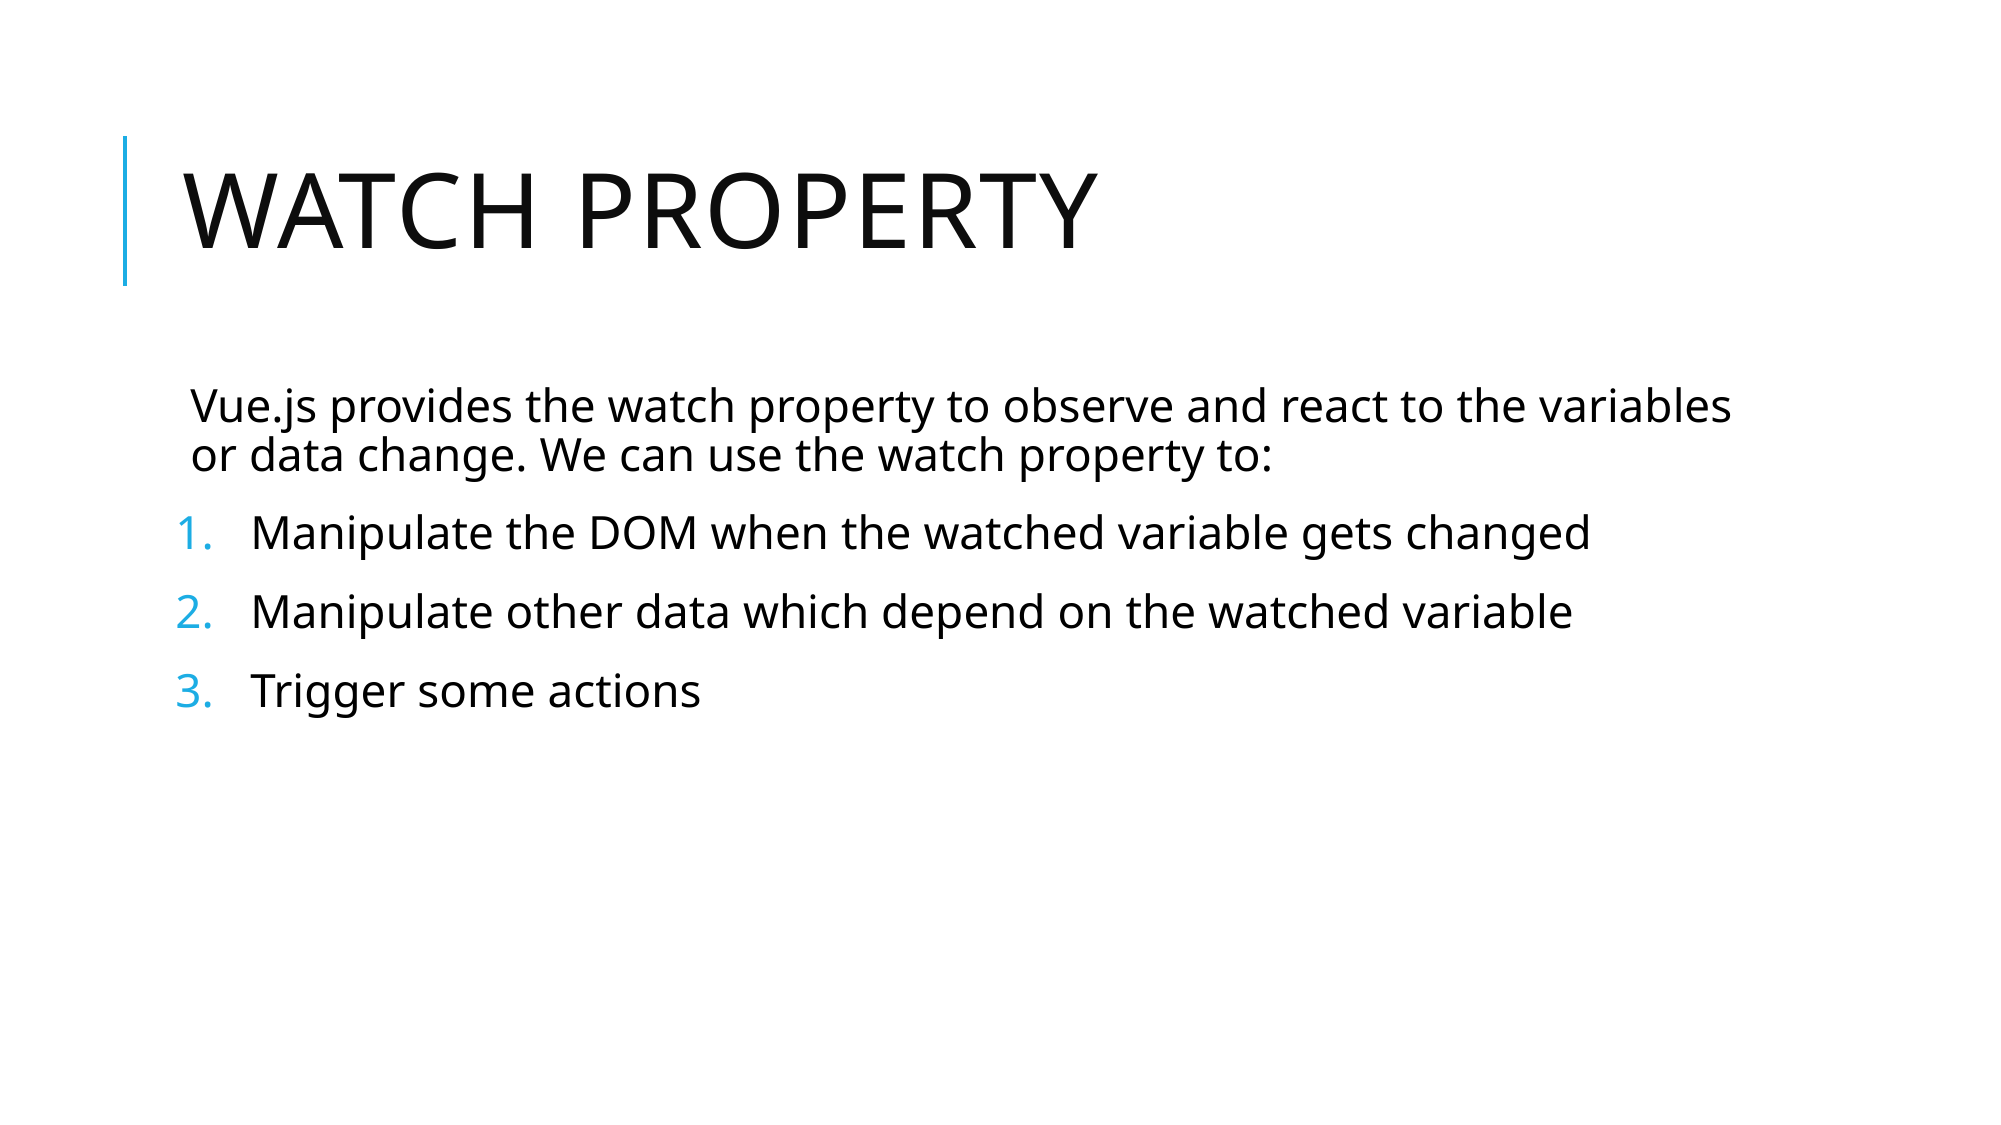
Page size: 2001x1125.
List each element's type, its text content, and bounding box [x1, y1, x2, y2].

title Watch property [168, 96, 1763, 342]
list Vue.js provides the watch property to observe and react to the variables or data change. We can use the watch property to: Manipulate the DOM when the watched variable gets changed Manipulate other data which depend on the watched variable Trigger some actions [168, 375, 1763, 1035]
